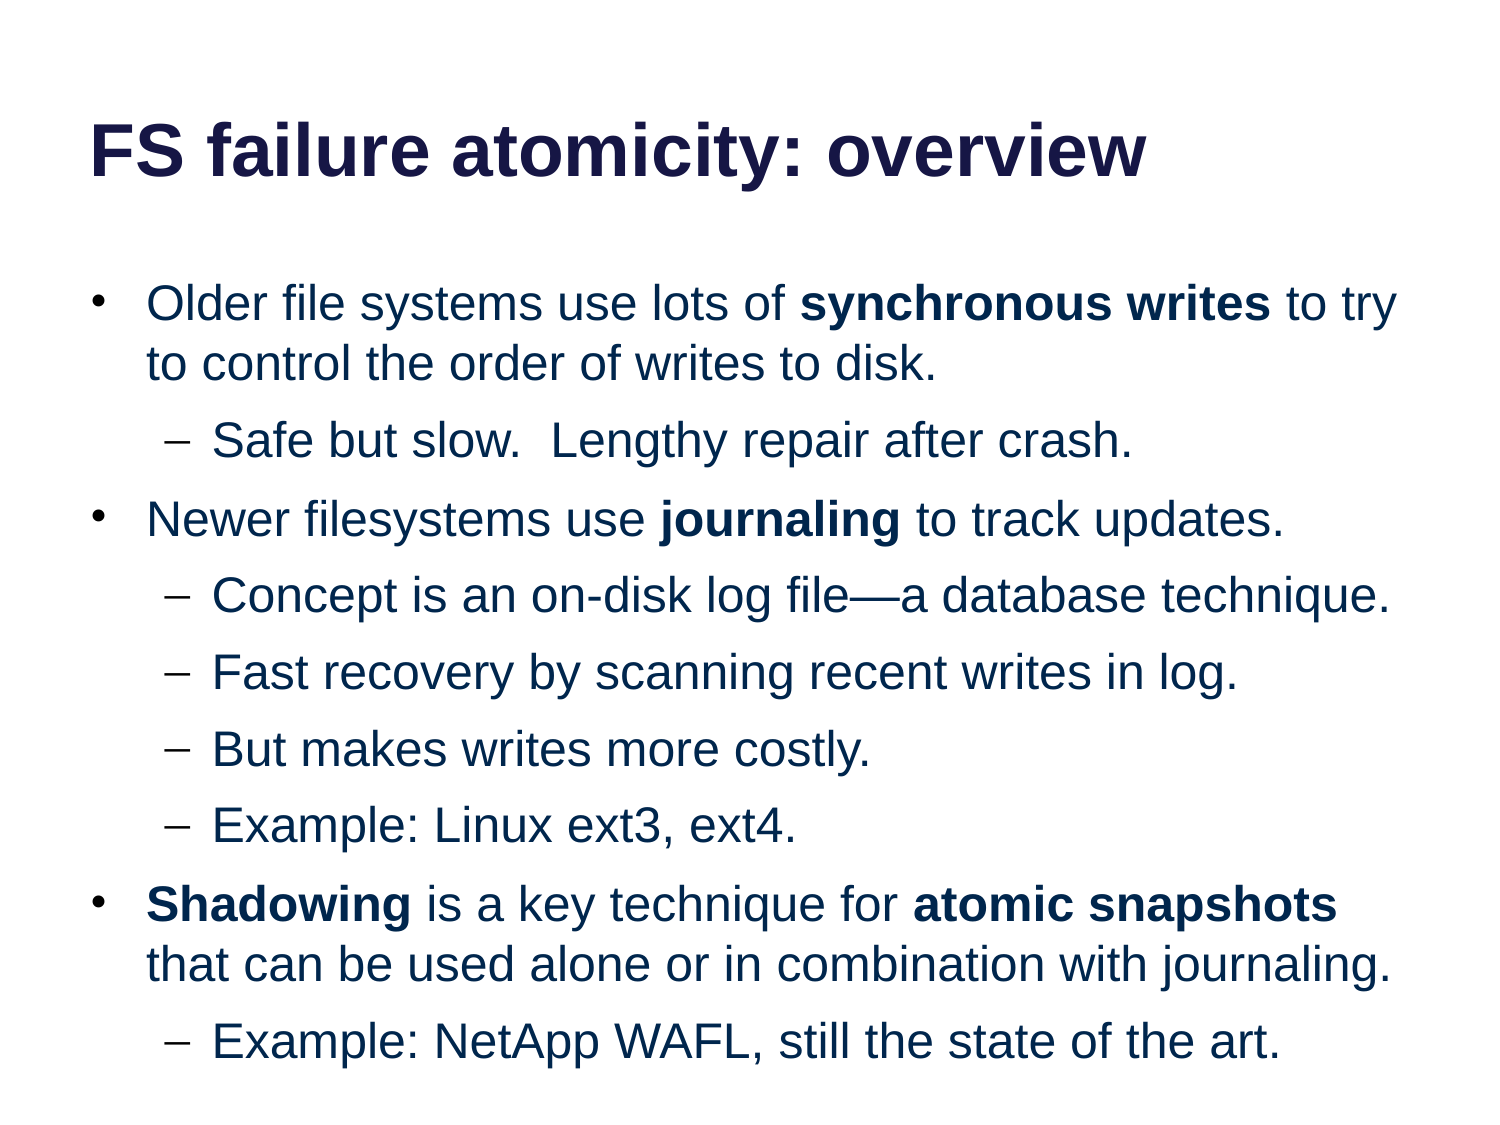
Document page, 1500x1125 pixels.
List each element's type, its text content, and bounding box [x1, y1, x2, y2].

list Older file systems use lots of synchronous writes to try to control the order of writes to disk. Safe but slow. Lengthy repair after crash. Newer filesystems use journaling to track updates. Concept is an on-disk log file—a database technique. Fast recovery by scanning recent writes in log. But makes writes more costly. Example: Linux ext3, ext4. Shadowing is a key technique for atomic snapshots that can be used alone or in combination with journaling. Example: NetApp WAFL, still the state of the art. [75, 263, 1425, 938]
title FS failure atomicity: overview [75, 0, 1425, 200]
